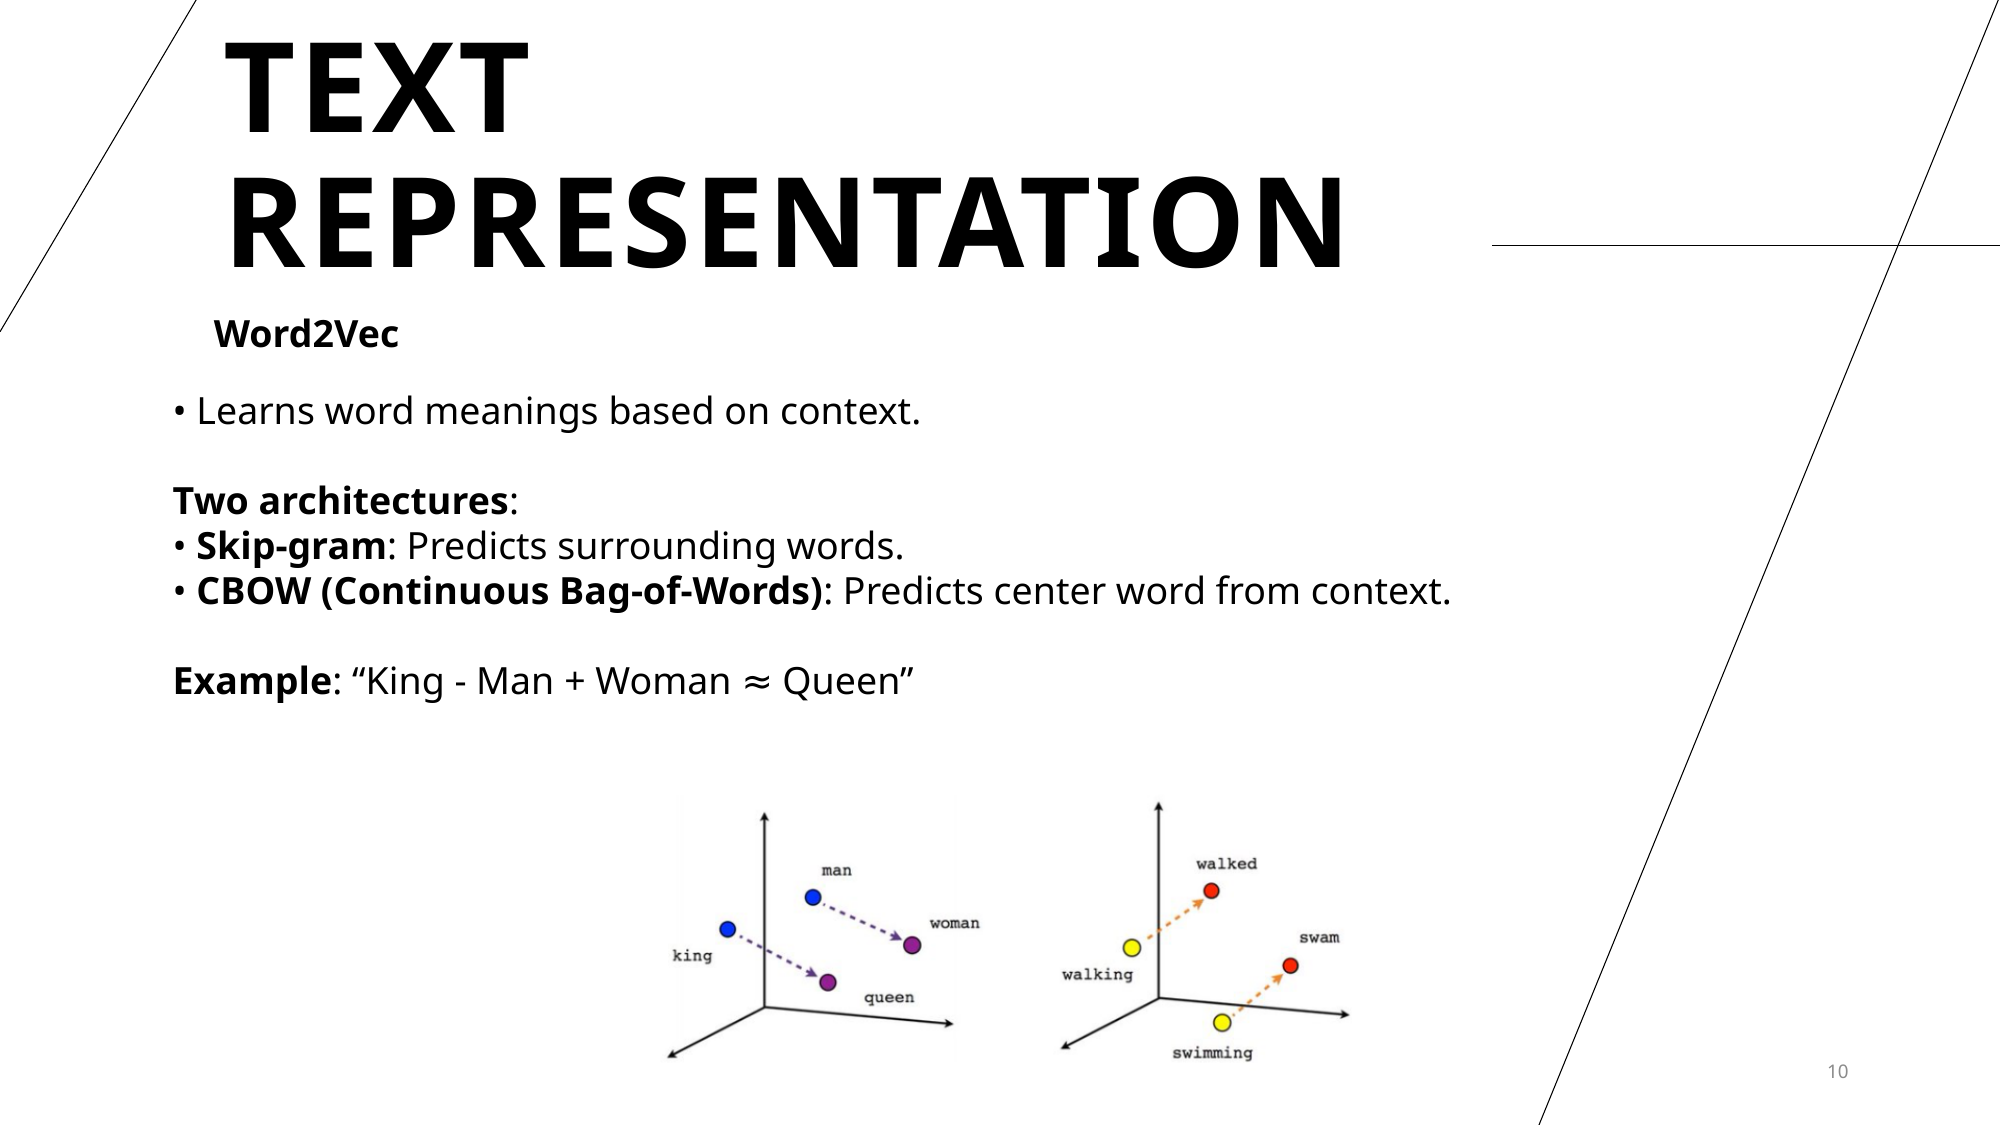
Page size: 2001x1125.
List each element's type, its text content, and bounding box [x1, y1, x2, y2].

picture [660, 789, 1382, 1088]
text_box • Learns word meanings based on context. Two architectures: • Skip-gram: Predicts surrounding words. • CBOW (Continuous Bag-of-Words): Predicts center word from context. Example: “King - Man + Woman ≈ Queen” [157, 379, 1468, 709]
text_box Word2Vec [199, 302, 415, 363]
title Text representation [208, 0, 1405, 303]
slide_number 10 [1701, 1042, 1864, 1103]
